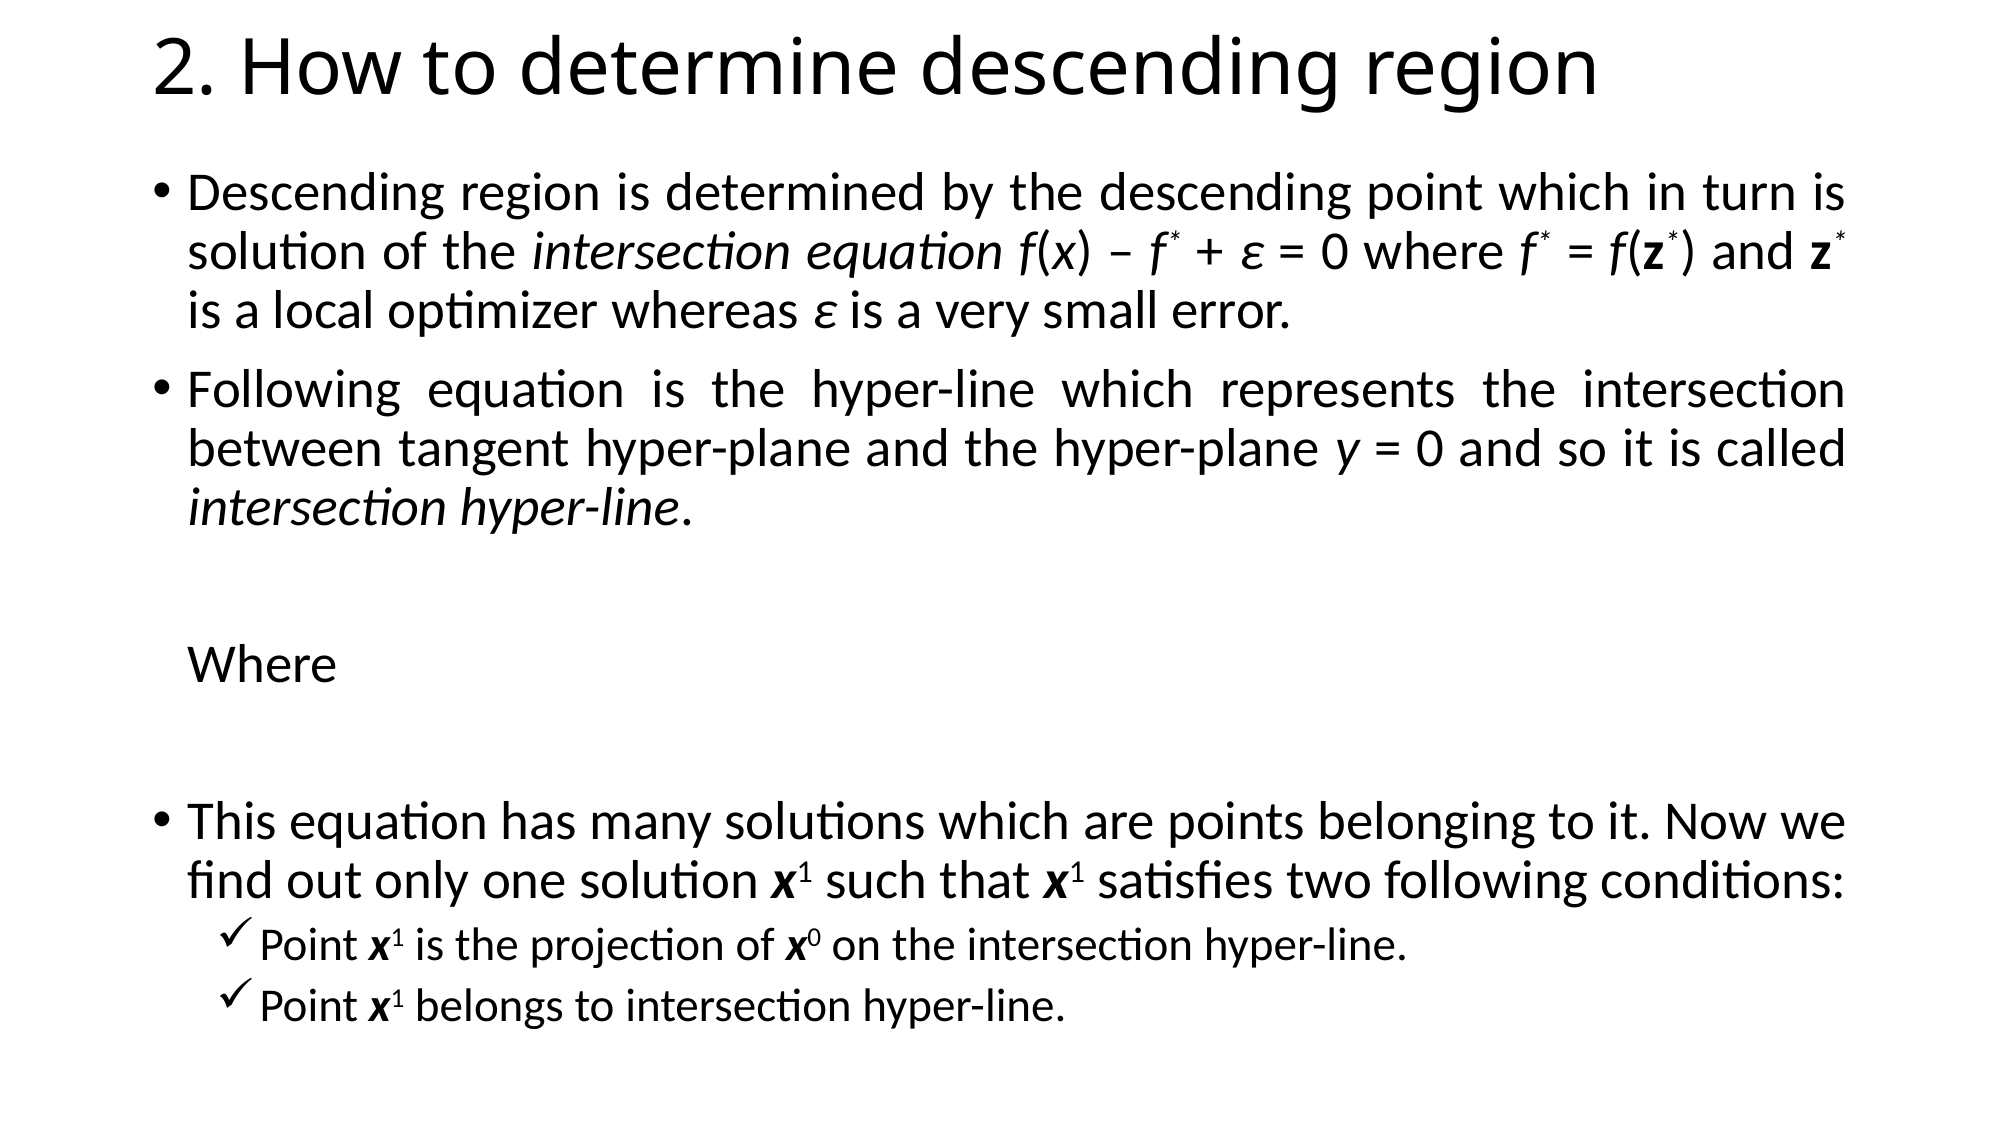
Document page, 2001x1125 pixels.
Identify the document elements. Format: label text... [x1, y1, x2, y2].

title 2. How to determine descending region [137, 18, 1863, 120]
